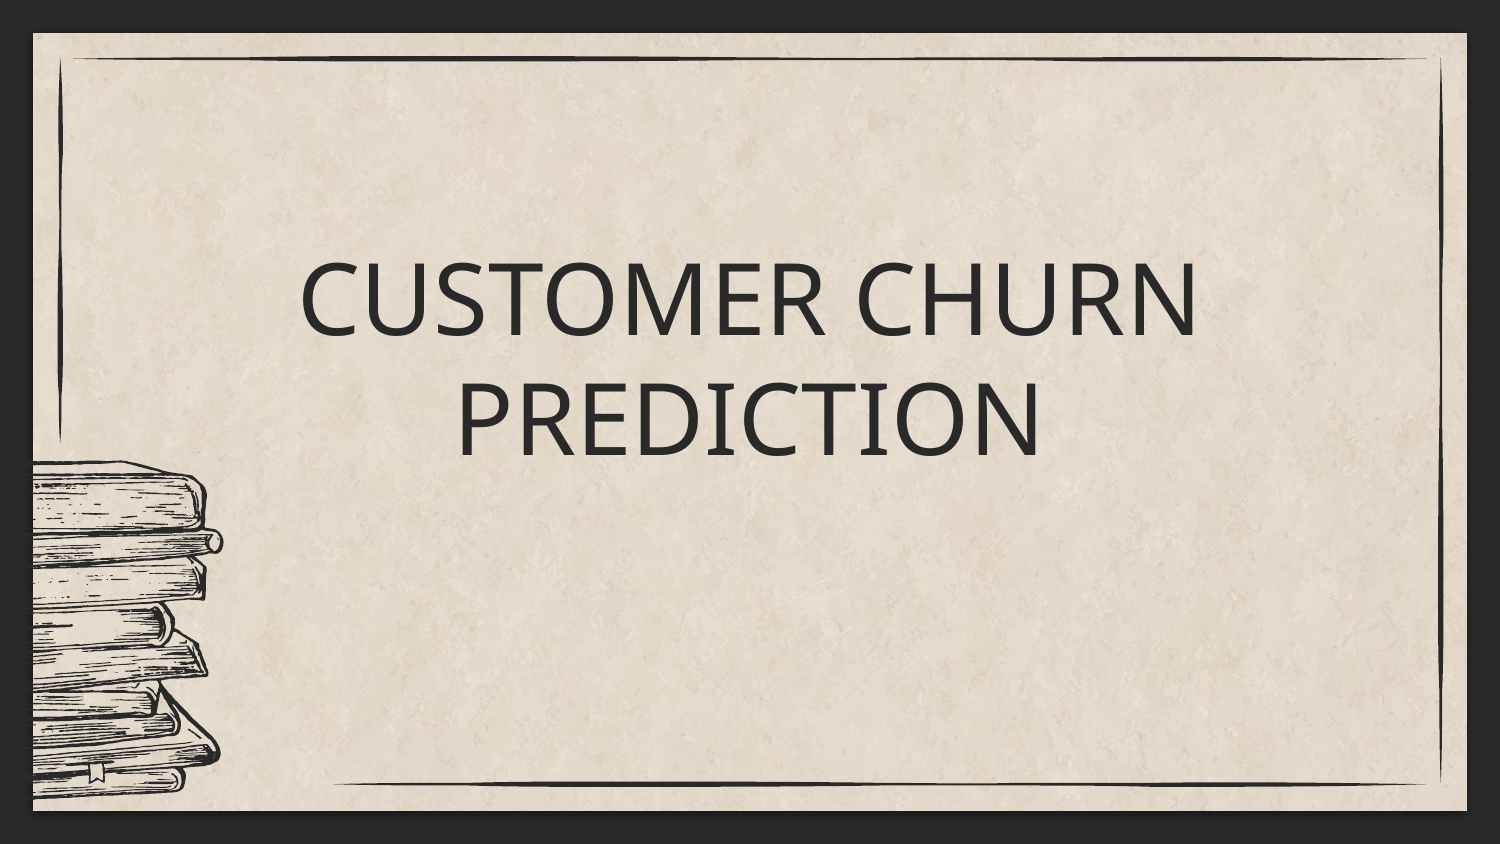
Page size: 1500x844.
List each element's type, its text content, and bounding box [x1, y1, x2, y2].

picture [33, 33, 1467, 811]
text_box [0, 460, 224, 802]
title CUSTOMER CHURN PREDICTION [257, 100, 1243, 491]
